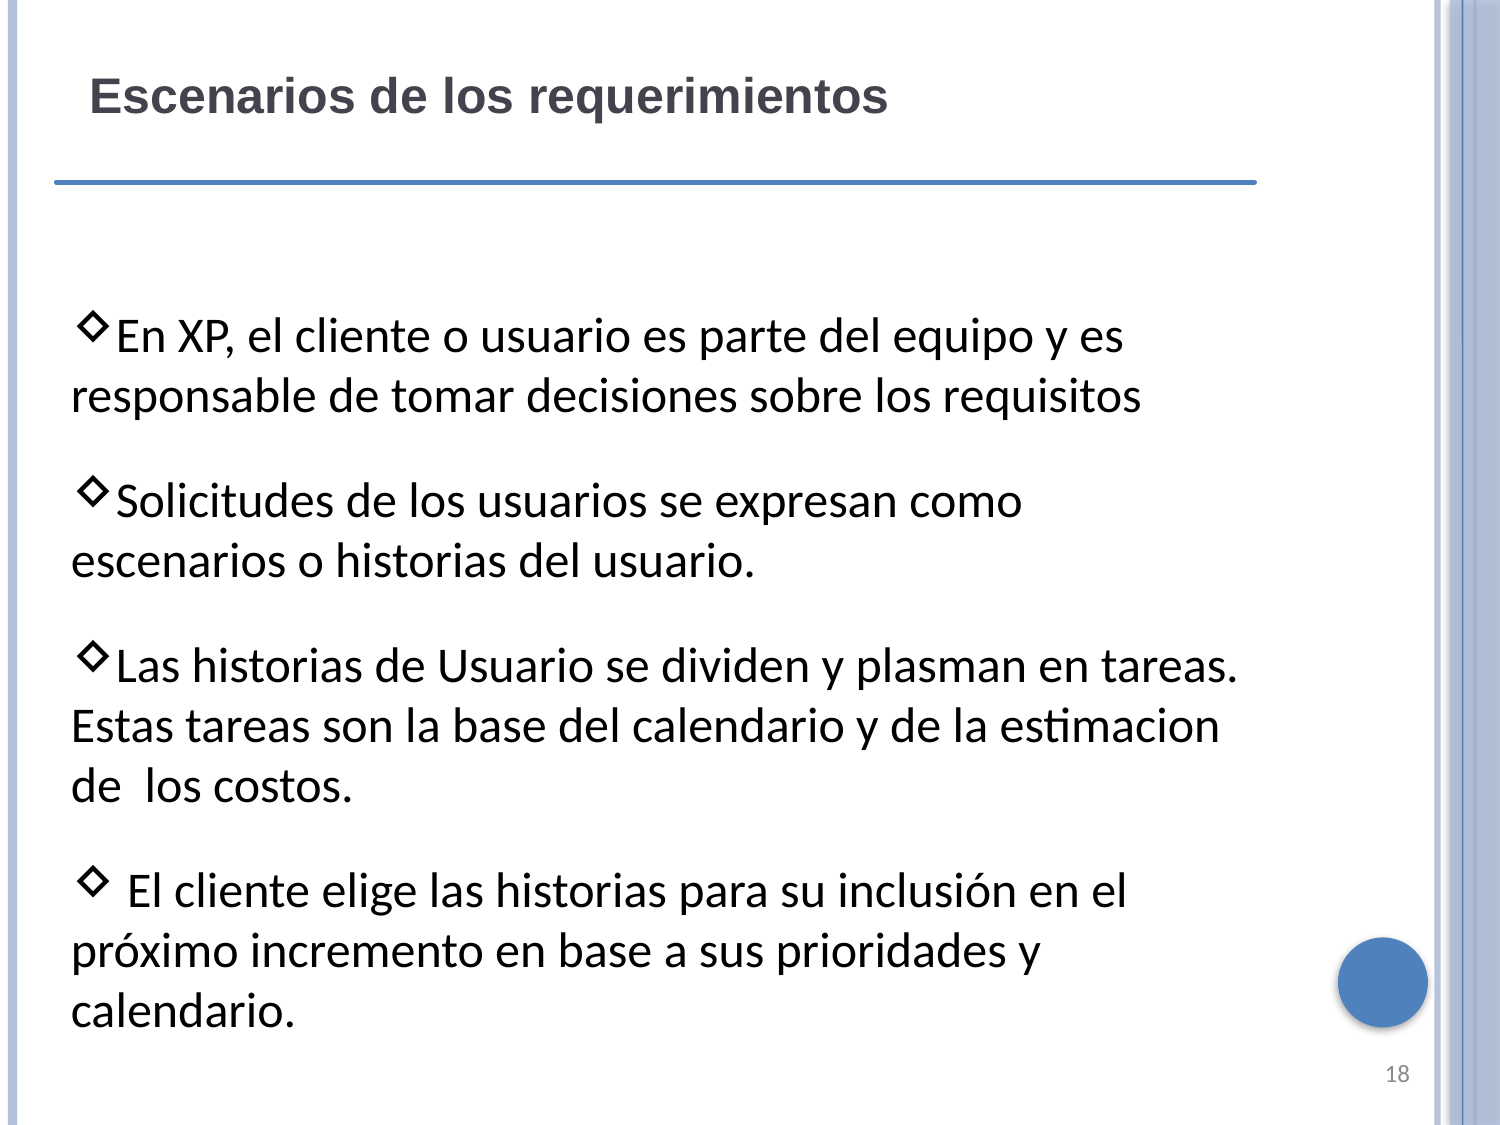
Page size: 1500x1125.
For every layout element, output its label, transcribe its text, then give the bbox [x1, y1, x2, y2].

text_box 18 [1074, 1042, 1425, 1103]
text_box Escenarios de los requerimientos [74, 0, 1272, 188]
